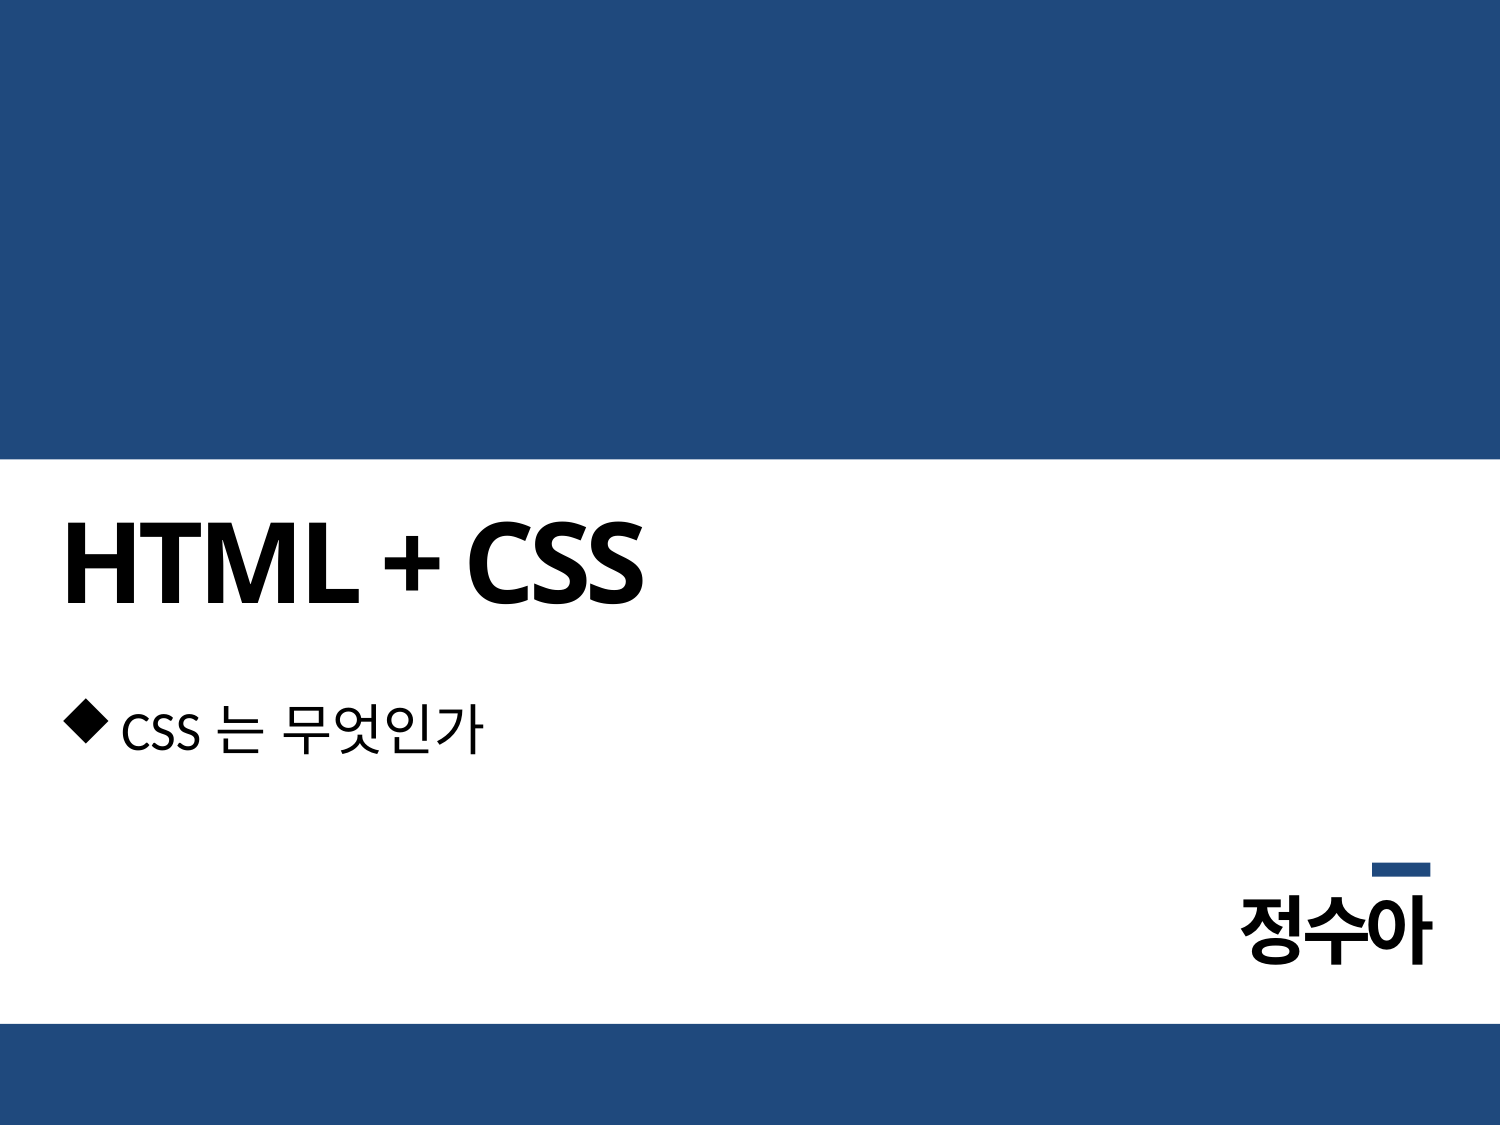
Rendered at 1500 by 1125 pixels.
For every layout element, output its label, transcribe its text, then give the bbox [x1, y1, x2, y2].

text_box 정수아 [1224, 876, 1450, 982]
text_box [0, 0, 1500, 460]
text_box [0, 1023, 1500, 1125]
text_box HTML + CSS [43, 471, 1392, 647]
text_box CSS는 무엇인가 [43, 687, 768, 769]
text_box [1372, 862, 1431, 877]
